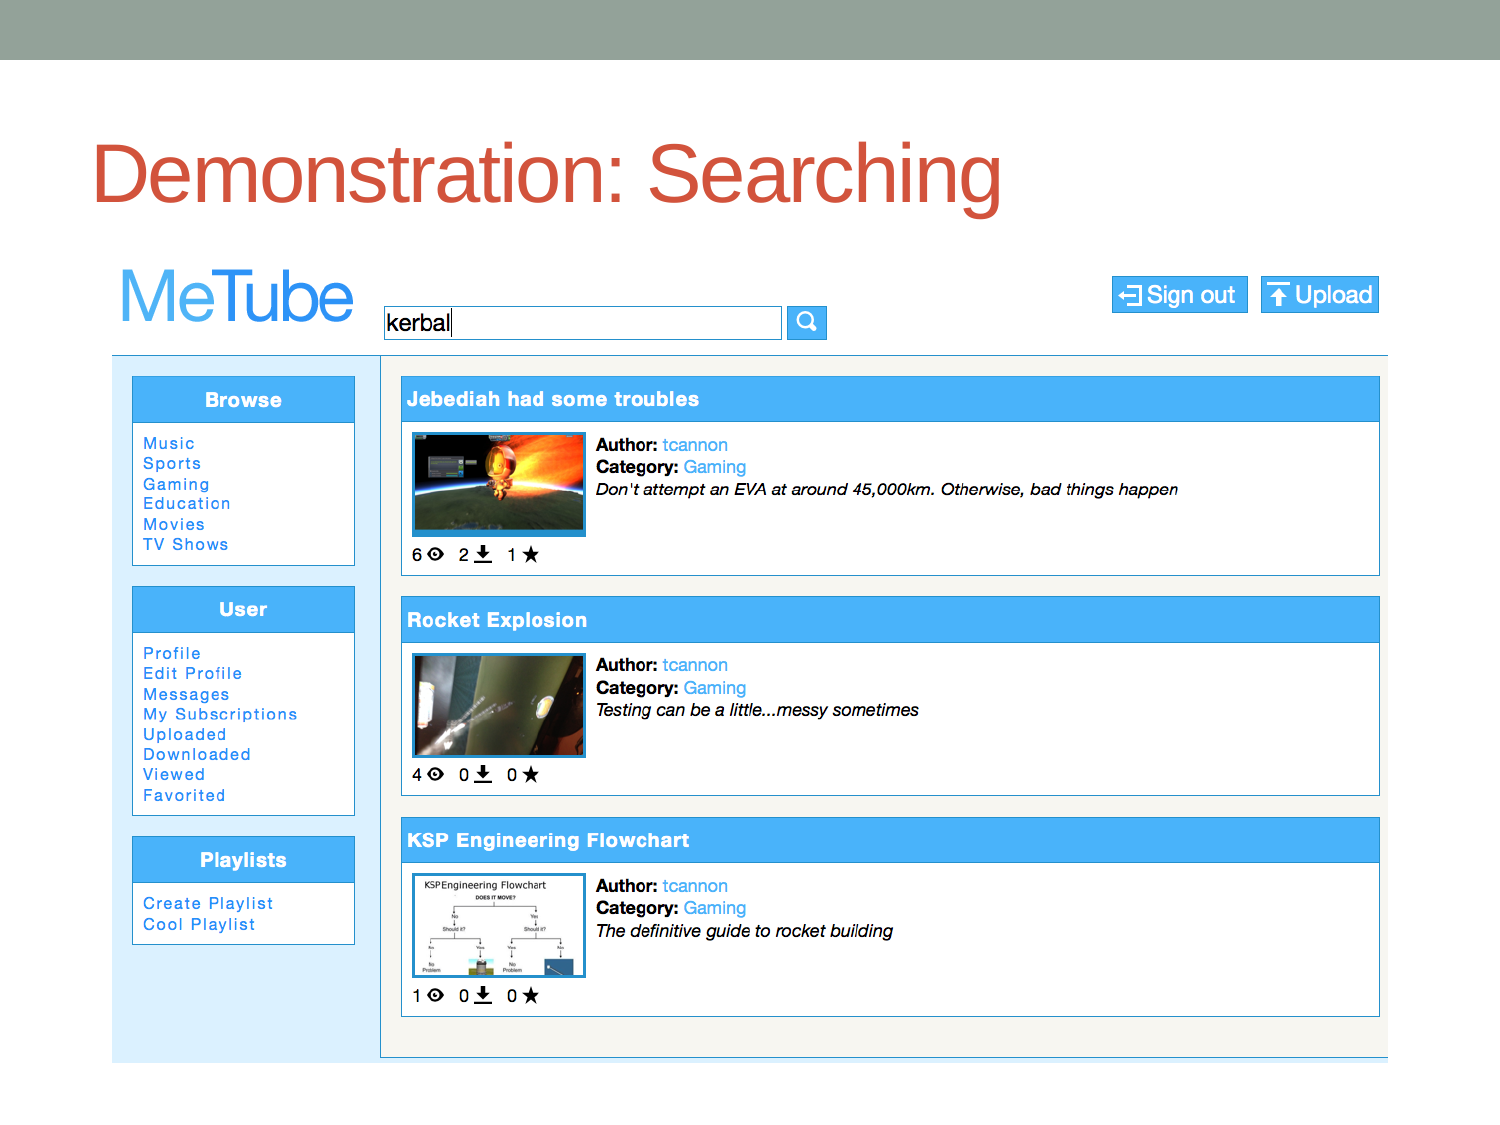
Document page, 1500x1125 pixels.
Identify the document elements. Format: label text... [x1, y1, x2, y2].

title Demonstration: Searching [75, 87, 1425, 250]
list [74, 262, 1426, 1063]
